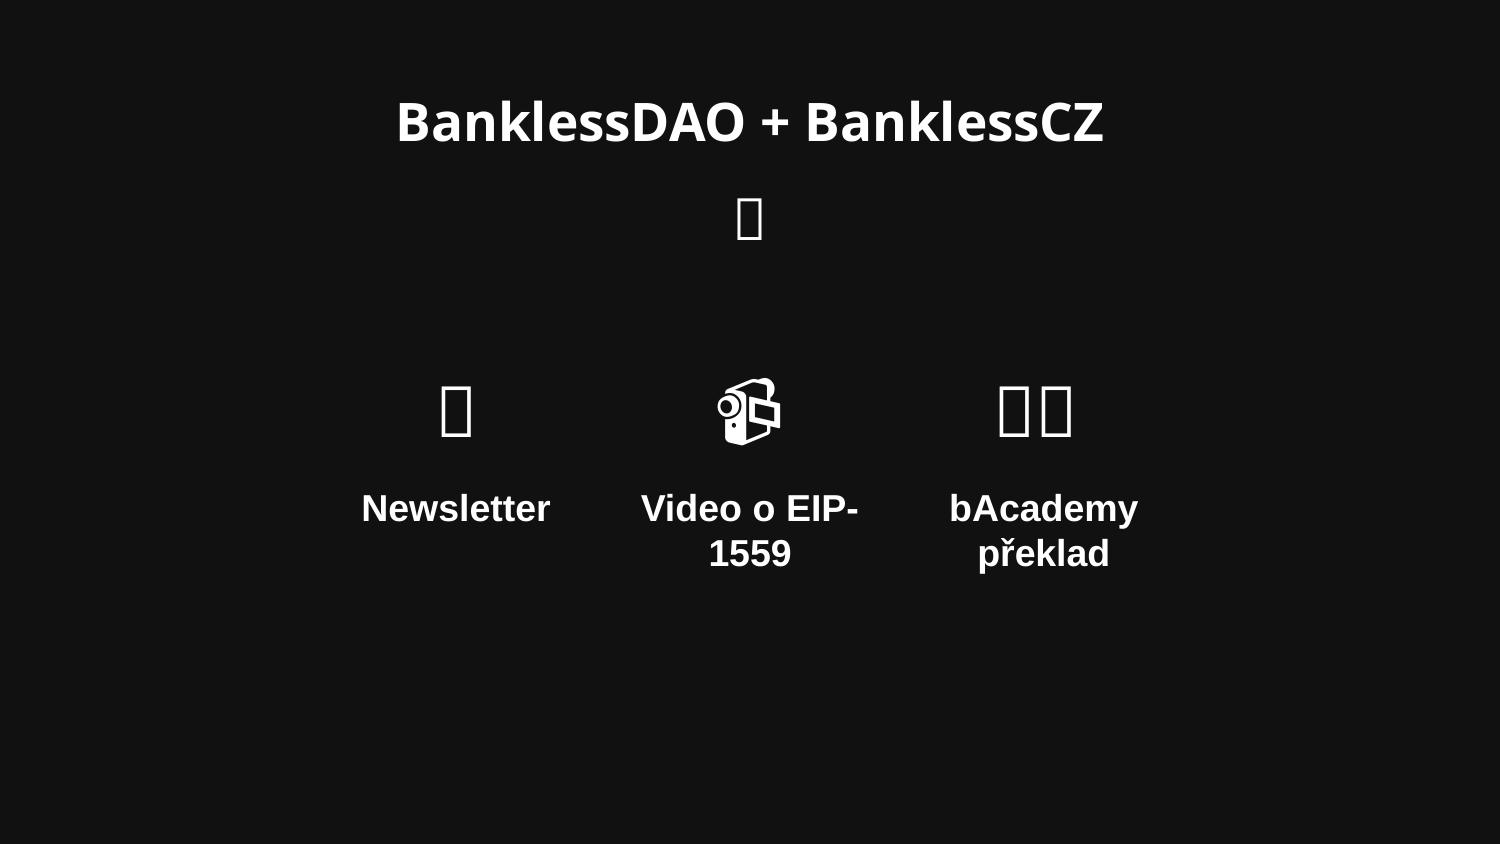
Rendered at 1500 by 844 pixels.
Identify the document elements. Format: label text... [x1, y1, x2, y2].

title BanklessDAO + BanklessCZ [51, 72, 1449, 167]
text_box 🤝 [669, 166, 831, 267]
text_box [912, 351, 1176, 591]
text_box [618, 351, 882, 591]
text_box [324, 351, 588, 545]
